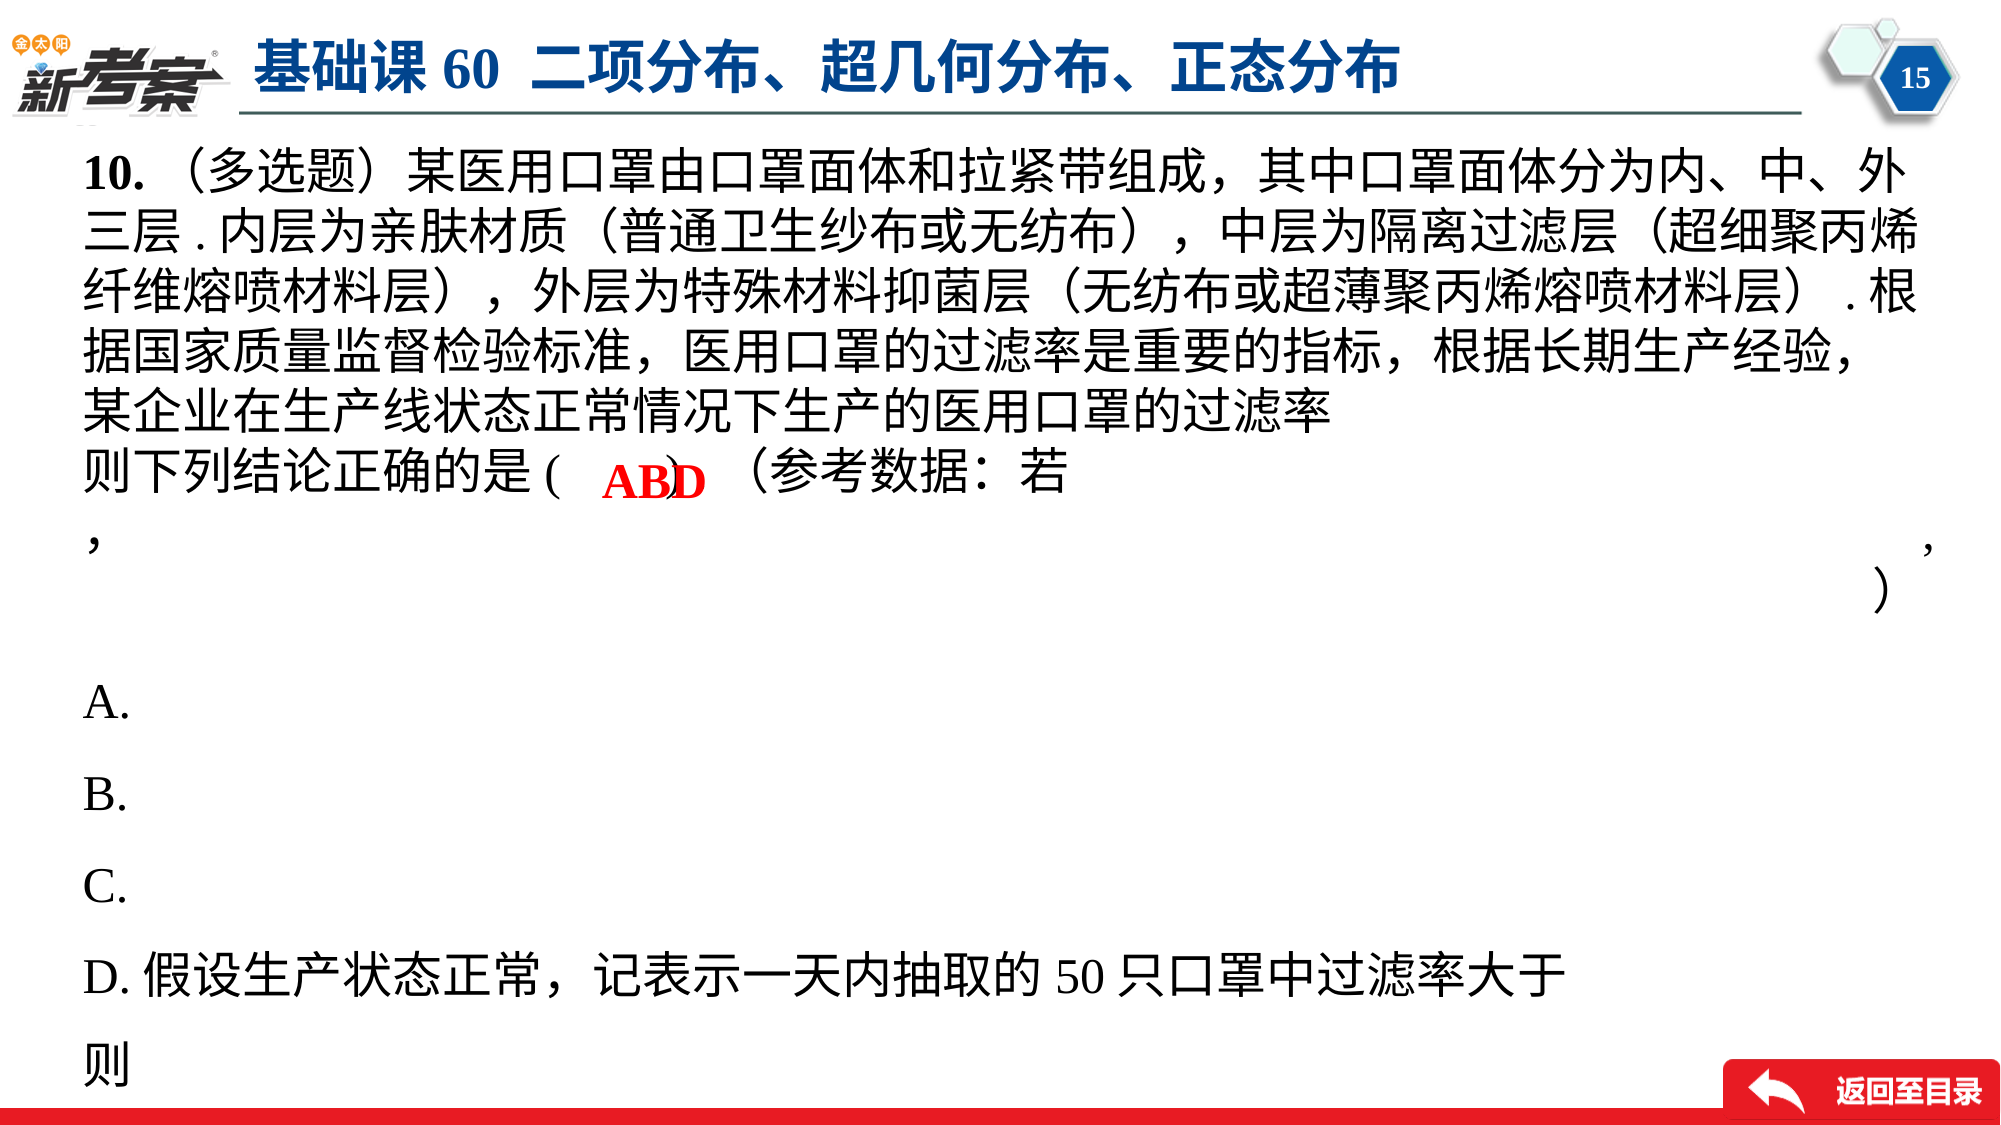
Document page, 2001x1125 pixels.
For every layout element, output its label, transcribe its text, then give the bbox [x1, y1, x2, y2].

text_box ABD [601, 421, 708, 500]
picture [0, 0, 2001, 1125]
